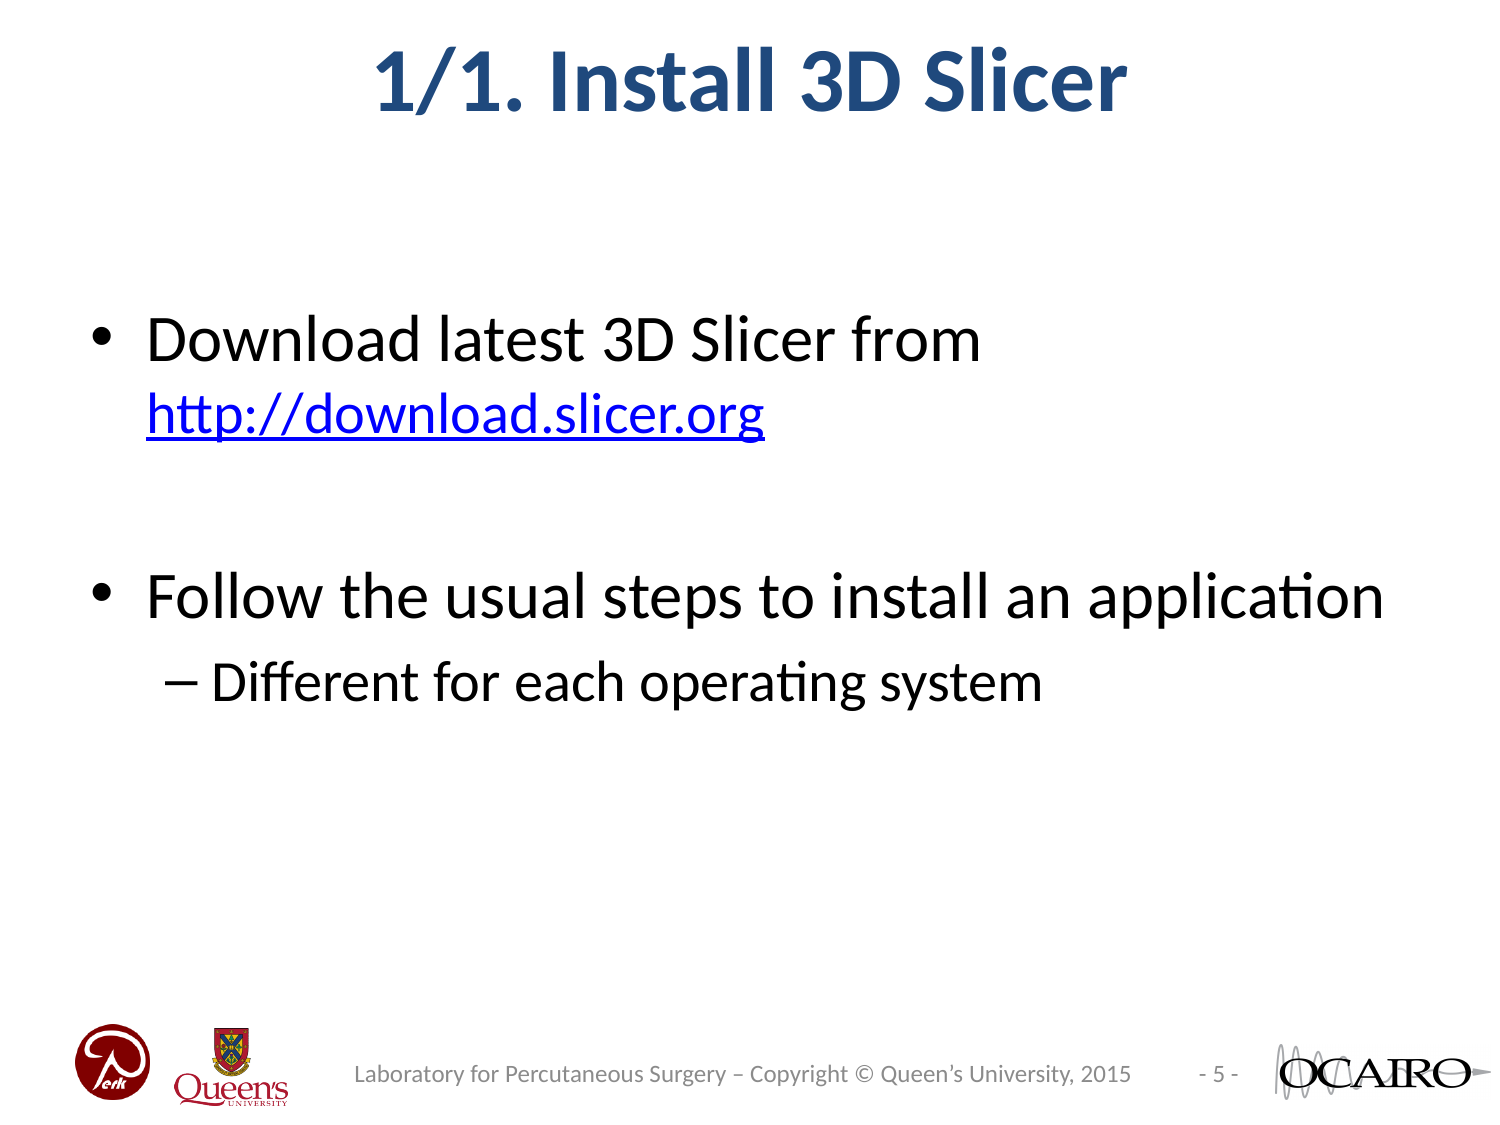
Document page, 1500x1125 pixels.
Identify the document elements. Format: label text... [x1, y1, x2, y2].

picture [174, 1028, 288, 1106]
text_box Download latest 3D Slicer from http://download.slicer.org Follow the usual steps to install an application Different for each operating system [74, 287, 1425, 975]
footer Laboratory for Percutaneous Surgery – Copyright © Queen’s University, 2015 [312, 1042, 1175, 1103]
picture [75, 1024, 150, 1100]
text_box 1/1. Install 3D Slicer [0, 12, 1500, 163]
picture [1275, 1044, 1491, 1100]
slide_number - 5 - [1175, 1042, 1263, 1103]
